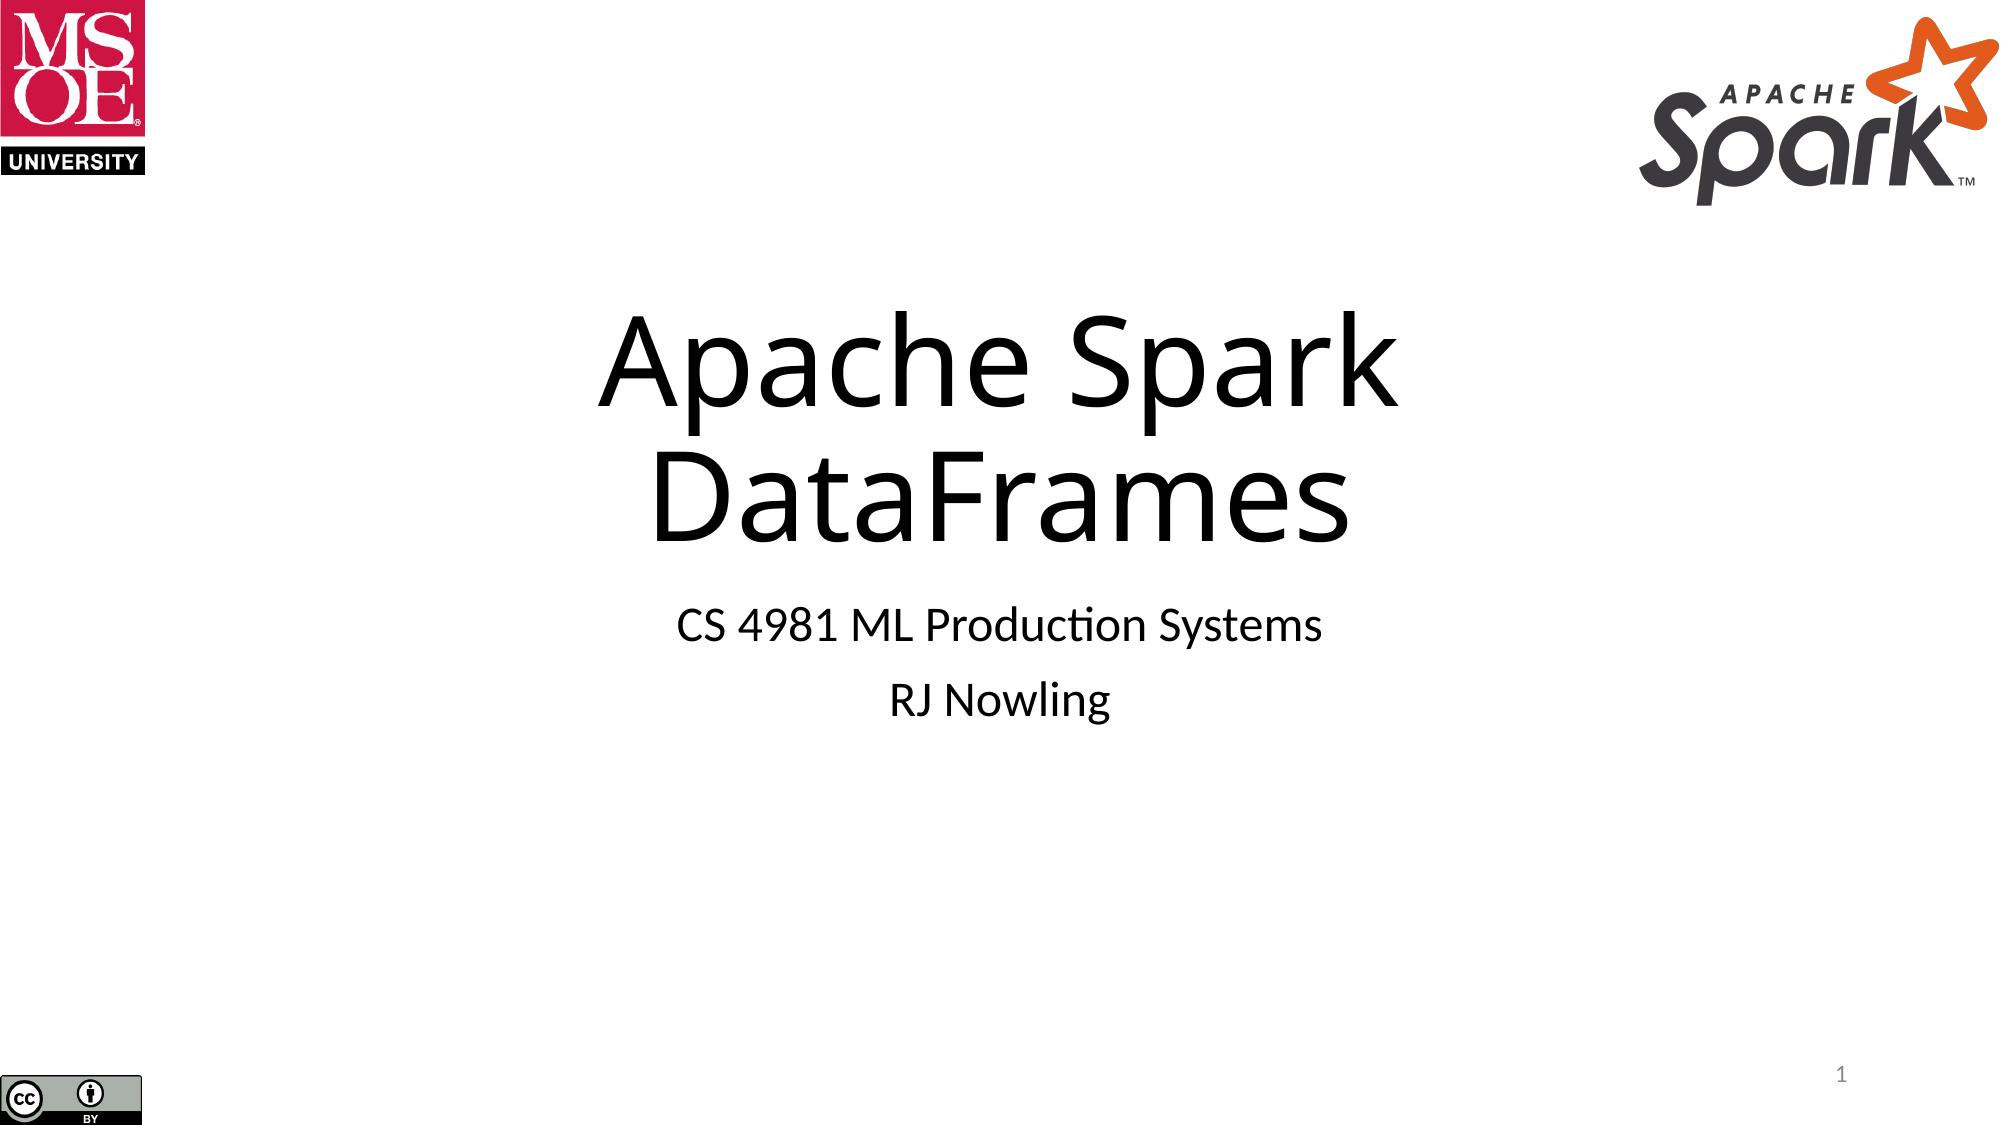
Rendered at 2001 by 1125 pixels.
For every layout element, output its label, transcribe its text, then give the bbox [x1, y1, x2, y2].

picture [0, 1075, 142, 1125]
picture [0, 0, 145, 175]
subtitle CS 4981 ML Production Systems RJ Nowling [249, 590, 1750, 863]
picture [1638, 17, 2000, 206]
slide_number 1 [1412, 1042, 1863, 1103]
title Apache Spark DataFrames [249, 184, 1750, 576]
